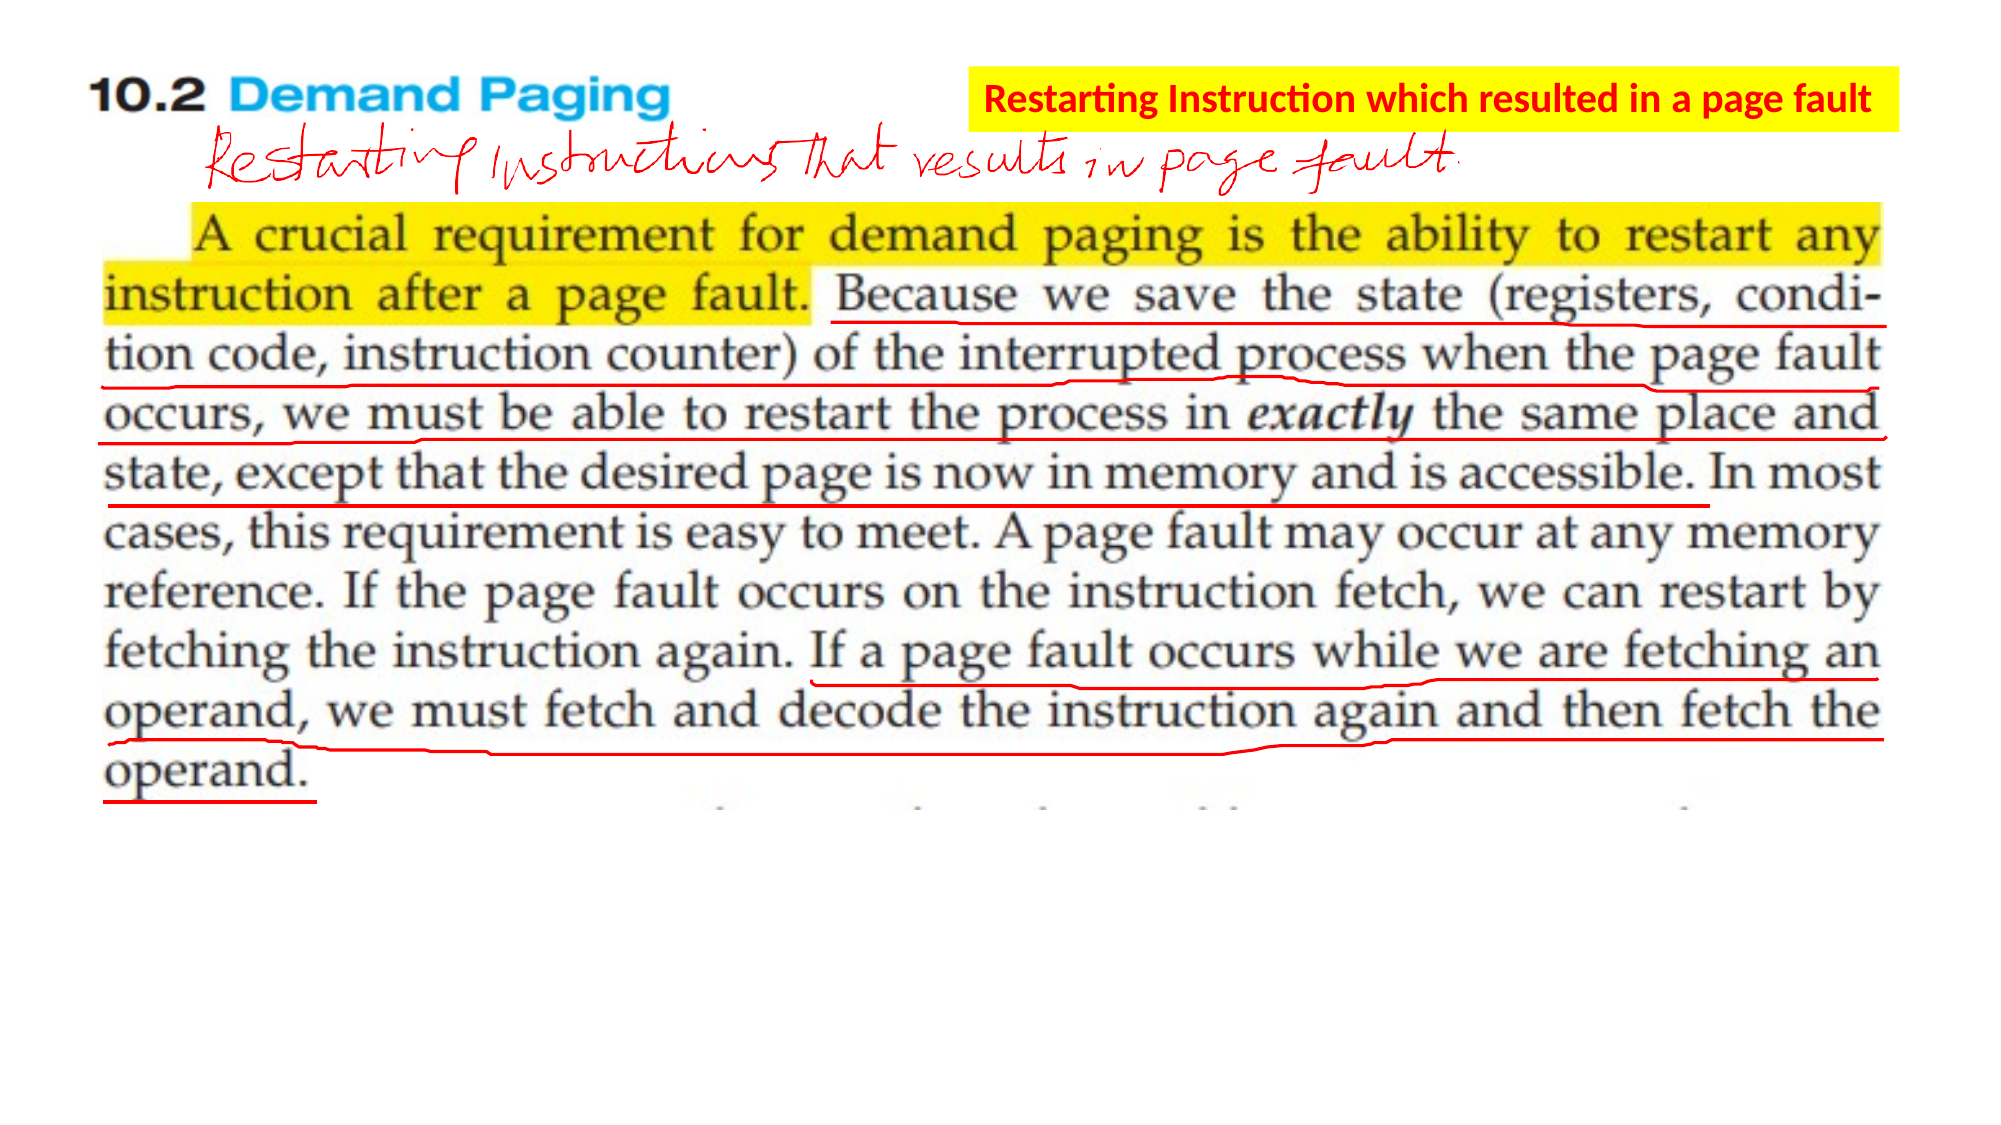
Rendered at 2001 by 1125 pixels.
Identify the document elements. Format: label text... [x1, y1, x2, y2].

title Restarting Instruction which resulted in a page fault [981, 69, 1879, 201]
text_box [968, 66, 1900, 132]
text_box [205, 122, 477, 195]
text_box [913, 127, 1460, 197]
picture [102, 202, 1885, 810]
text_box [491, 120, 898, 190]
picture [88, 75, 671, 123]
